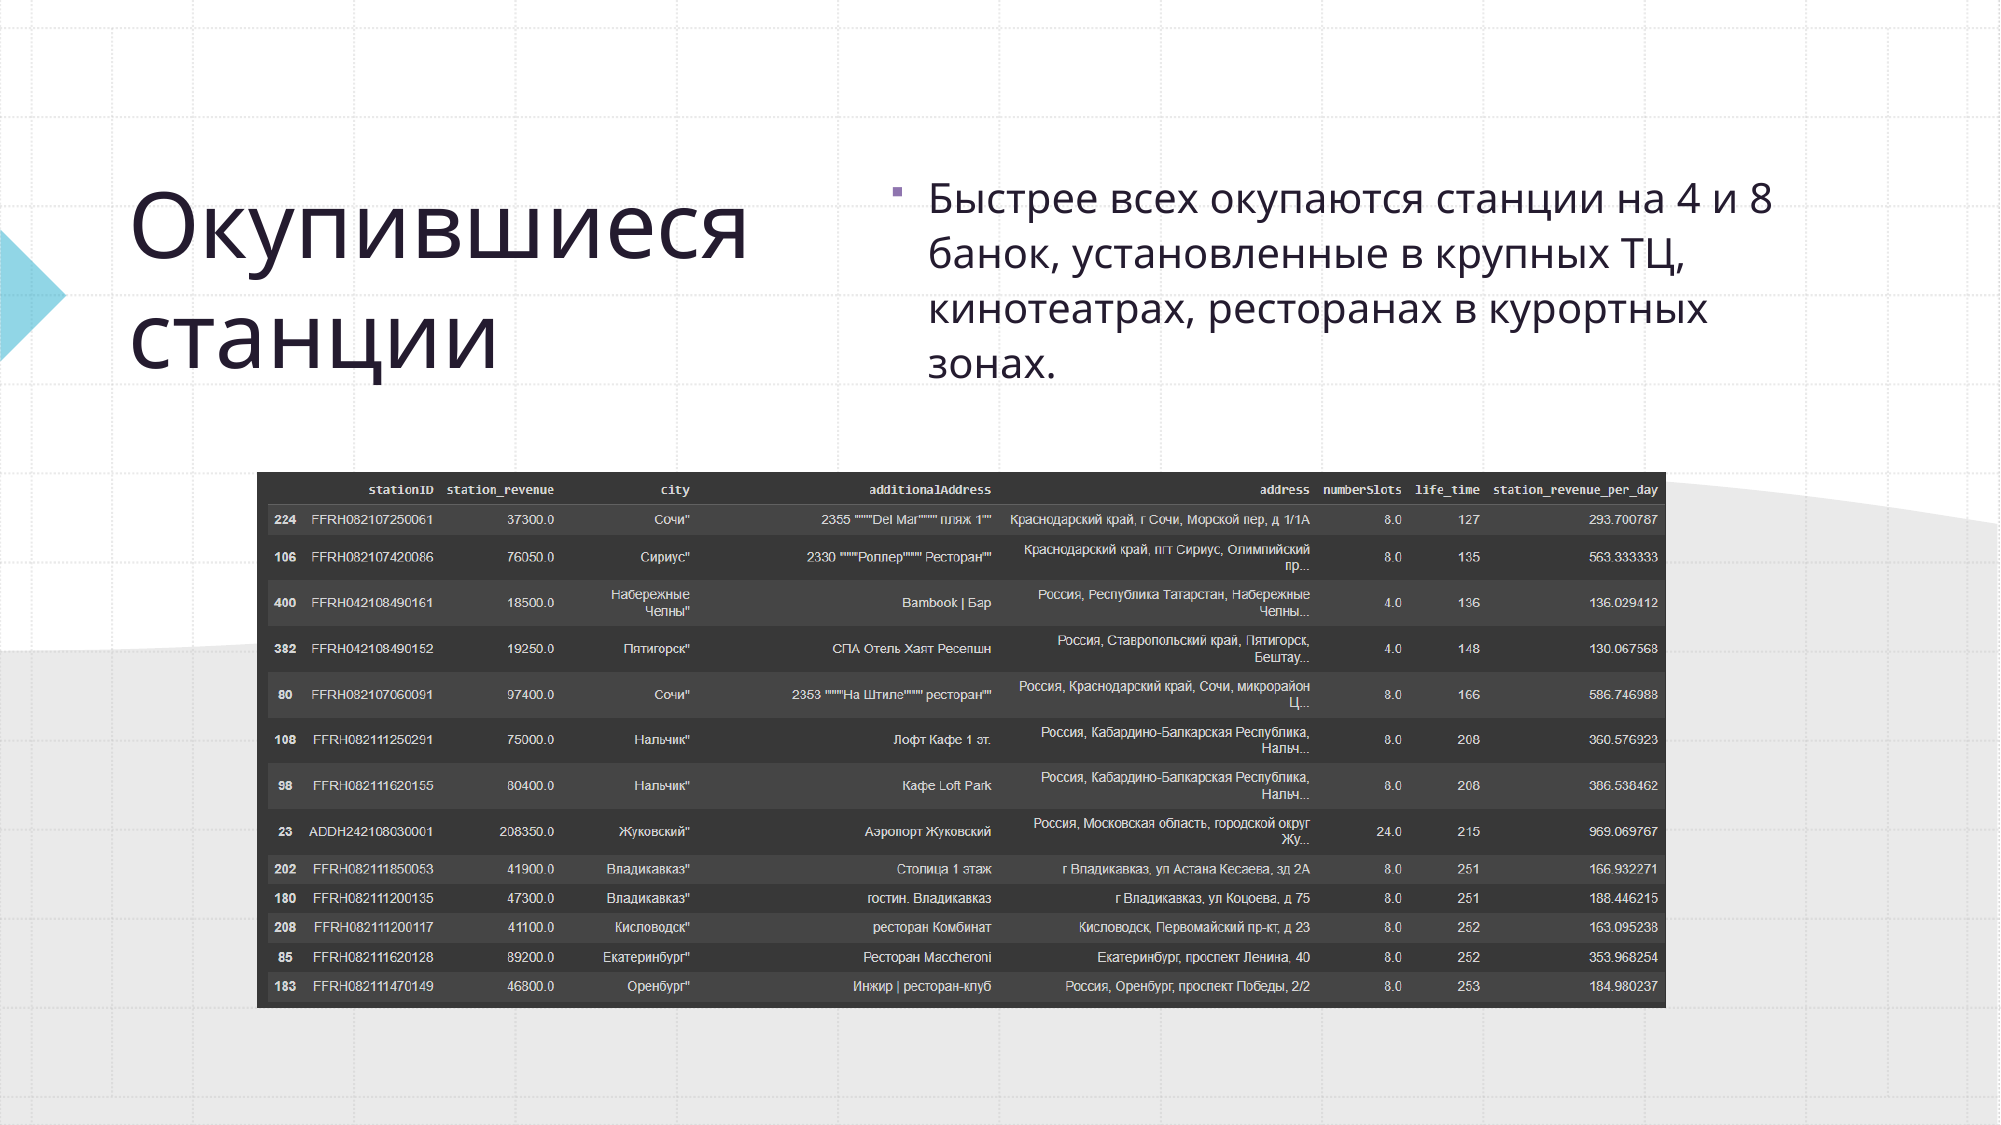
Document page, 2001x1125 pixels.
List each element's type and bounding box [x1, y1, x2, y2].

text_box [0, 0, 2000, 1125]
list [257, 472, 1666, 1008]
